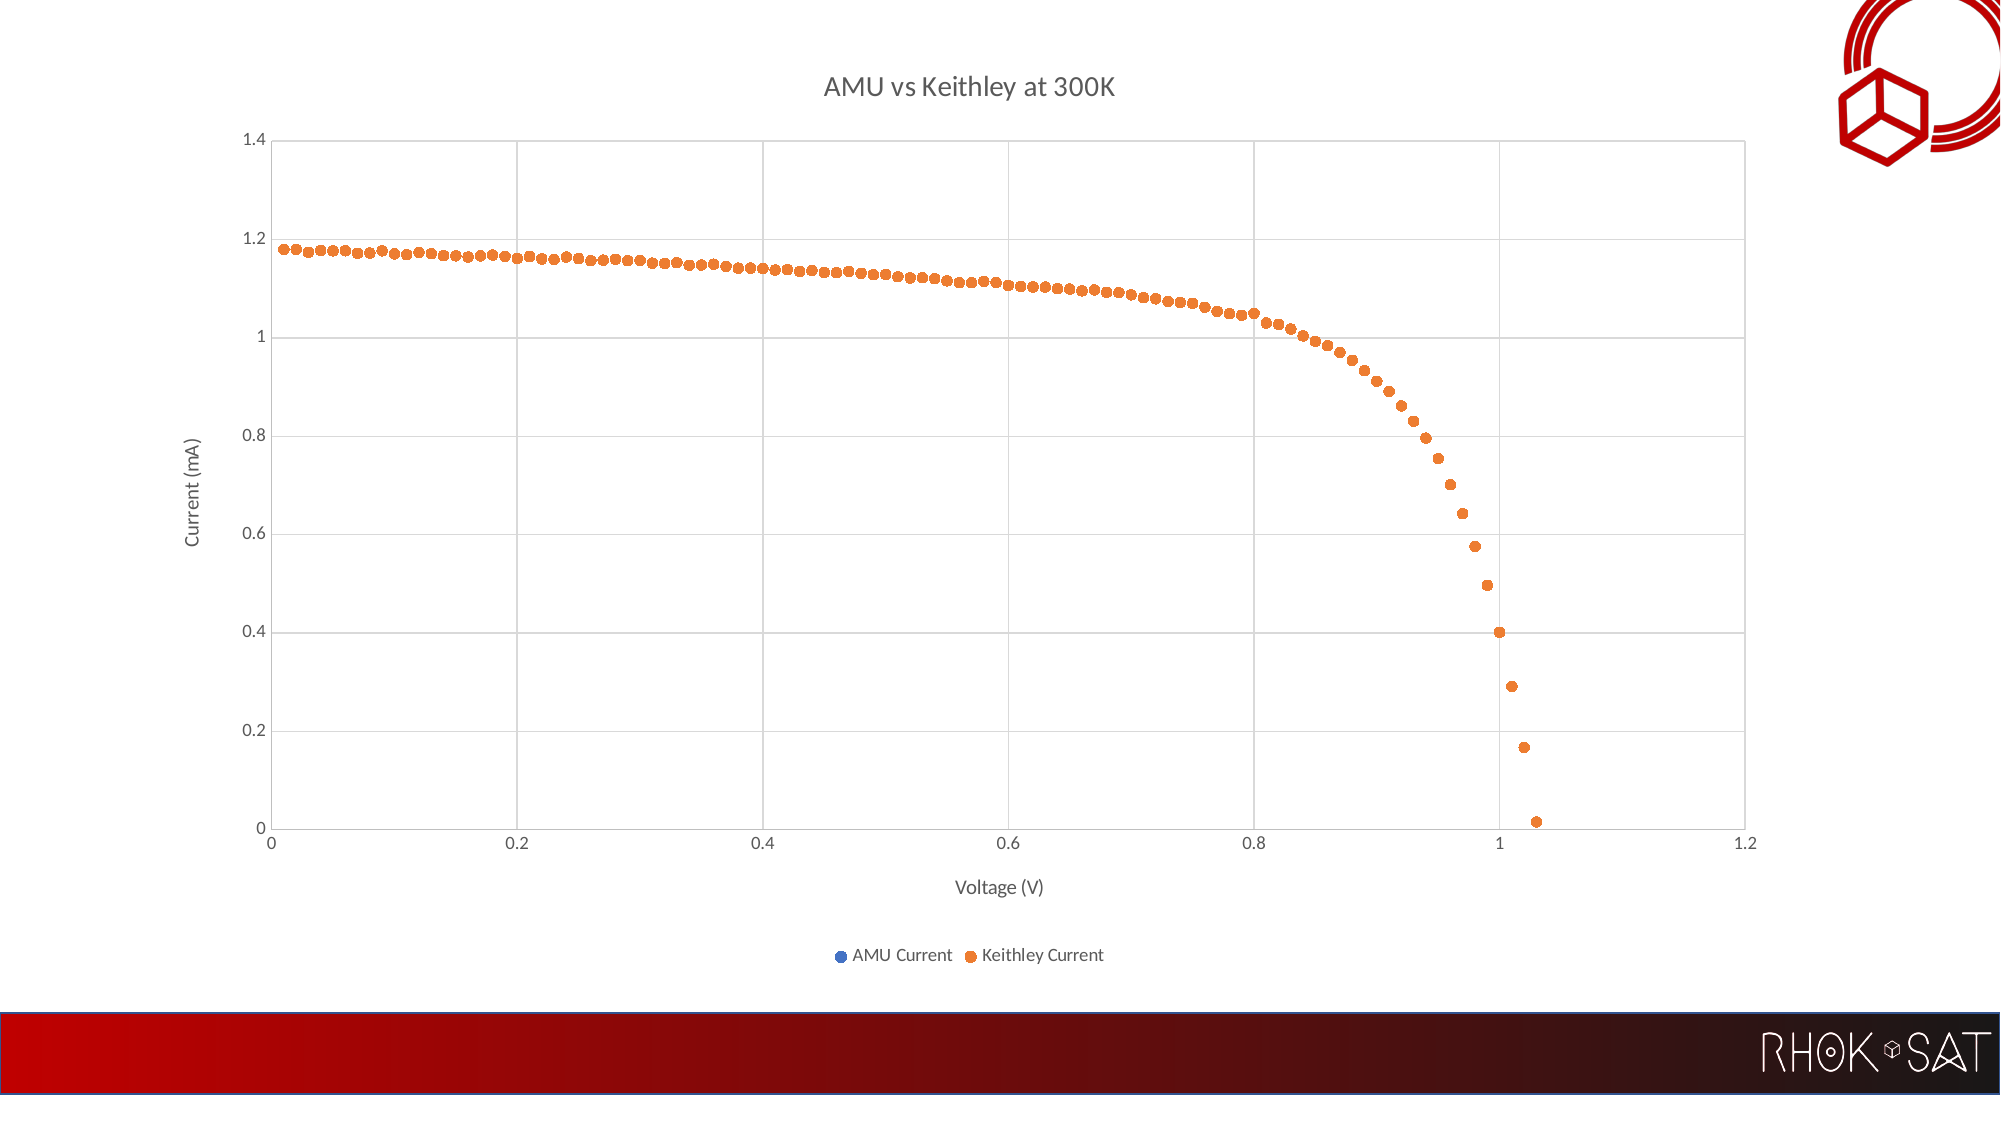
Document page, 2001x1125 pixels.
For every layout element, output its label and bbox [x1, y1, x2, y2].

picture [1809, 0, 2001, 169]
text_box [0, 1007, 2000, 1097]
chart [149, 39, 1790, 973]
